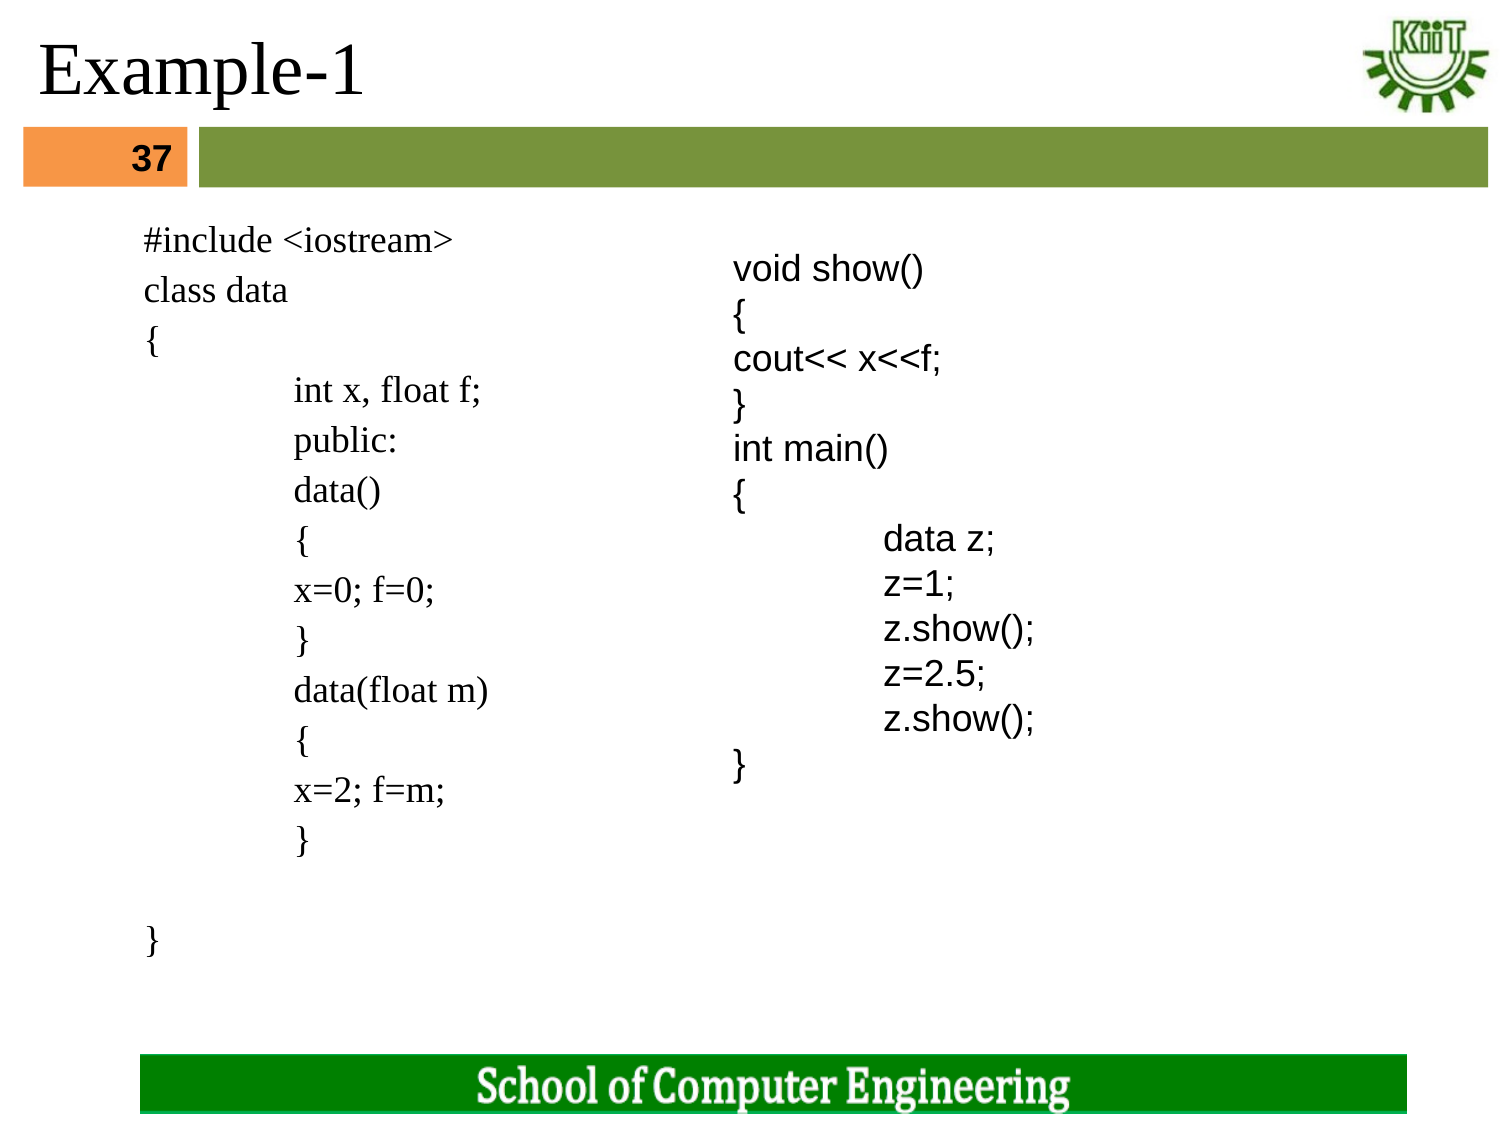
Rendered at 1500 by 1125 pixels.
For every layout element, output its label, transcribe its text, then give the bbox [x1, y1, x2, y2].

picture [1347, 11, 1500, 118]
picture [140, 1054, 1407, 1114]
text_box Example-1 [23, 11, 1327, 118]
text_box [199, 126, 1489, 188]
text_box [23, 126, 188, 187]
text_box void show() { cout<< x<<f; } int main() { data z; z=1; z.show(); z=2.5; z.show(); } [718, 236, 1317, 791]
text_box #include <iostream> class data { int x, float f; public: data() { x=0; f=0; } data(float m) { x=2; f=m; } } [128, 207, 1418, 1036]
